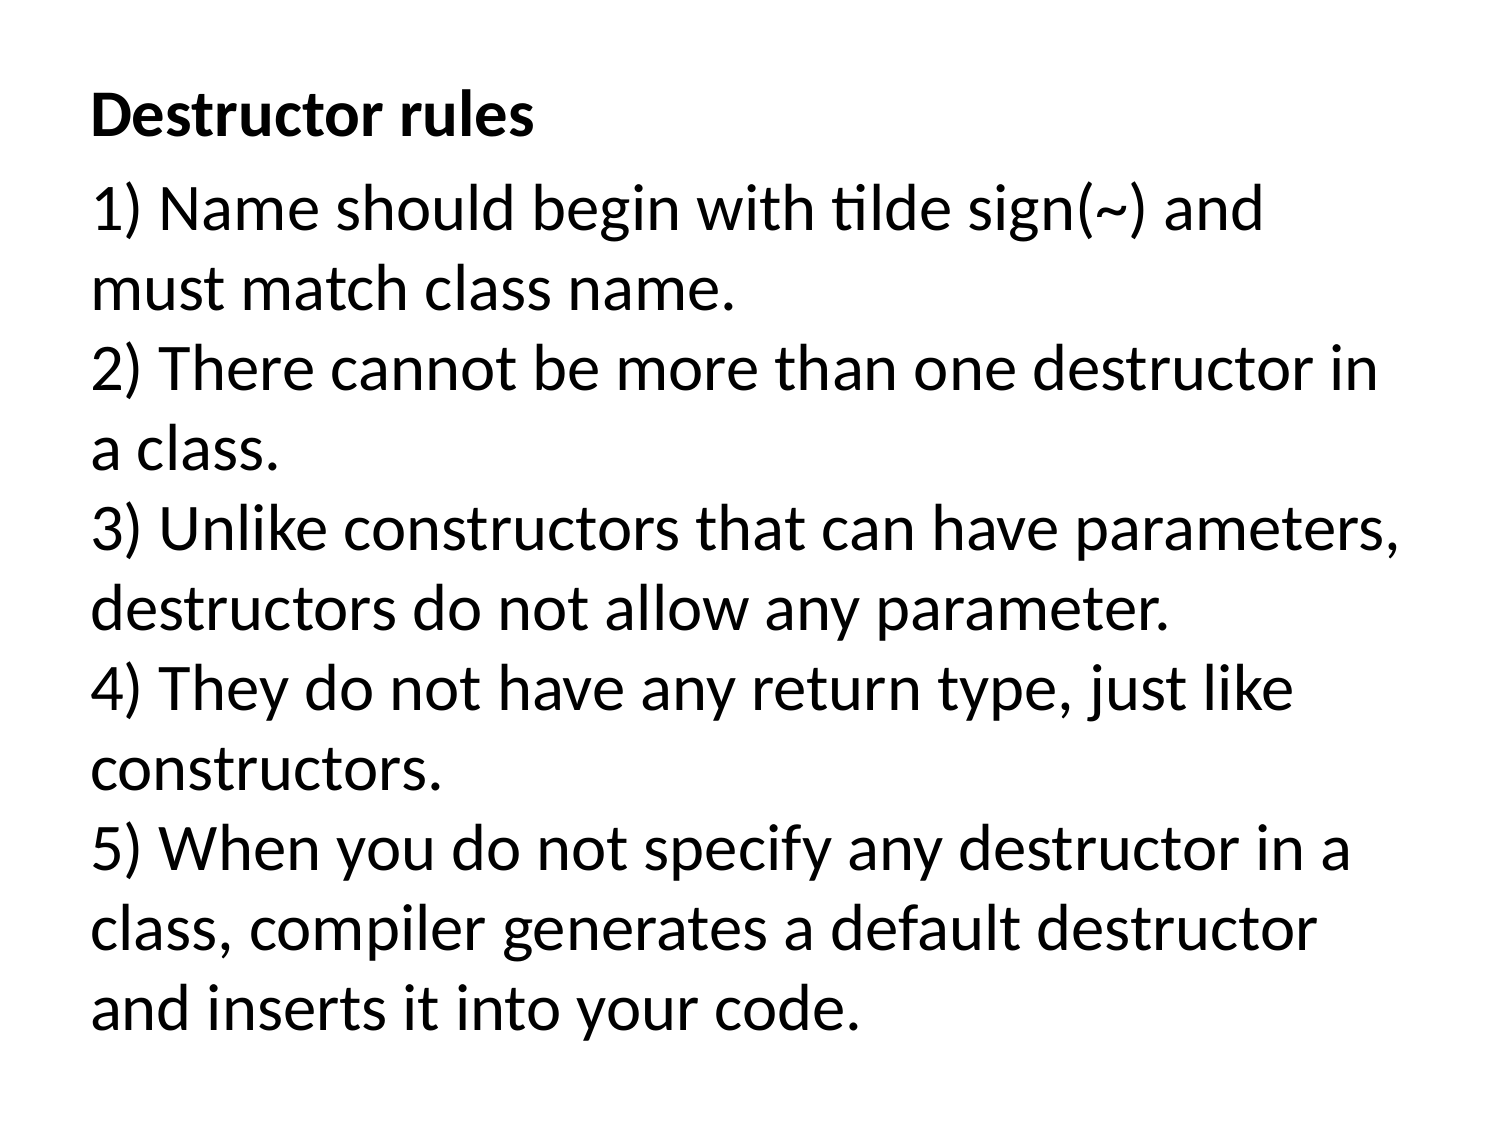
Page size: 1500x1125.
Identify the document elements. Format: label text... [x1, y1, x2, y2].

list Destructor rules 1) Name should begin with tilde sign(~) and must match class name. 2) There cannot be more than one destructor in a class. 3) Unlike constructors that can have parameters, destructors do not allow any parameter. 4) They do not have any return type, just like constructors. 5) When you do not specify any destructor in a class, compiler generates a default destructor and inserts it into your code. [75, 62, 1425, 1088]
